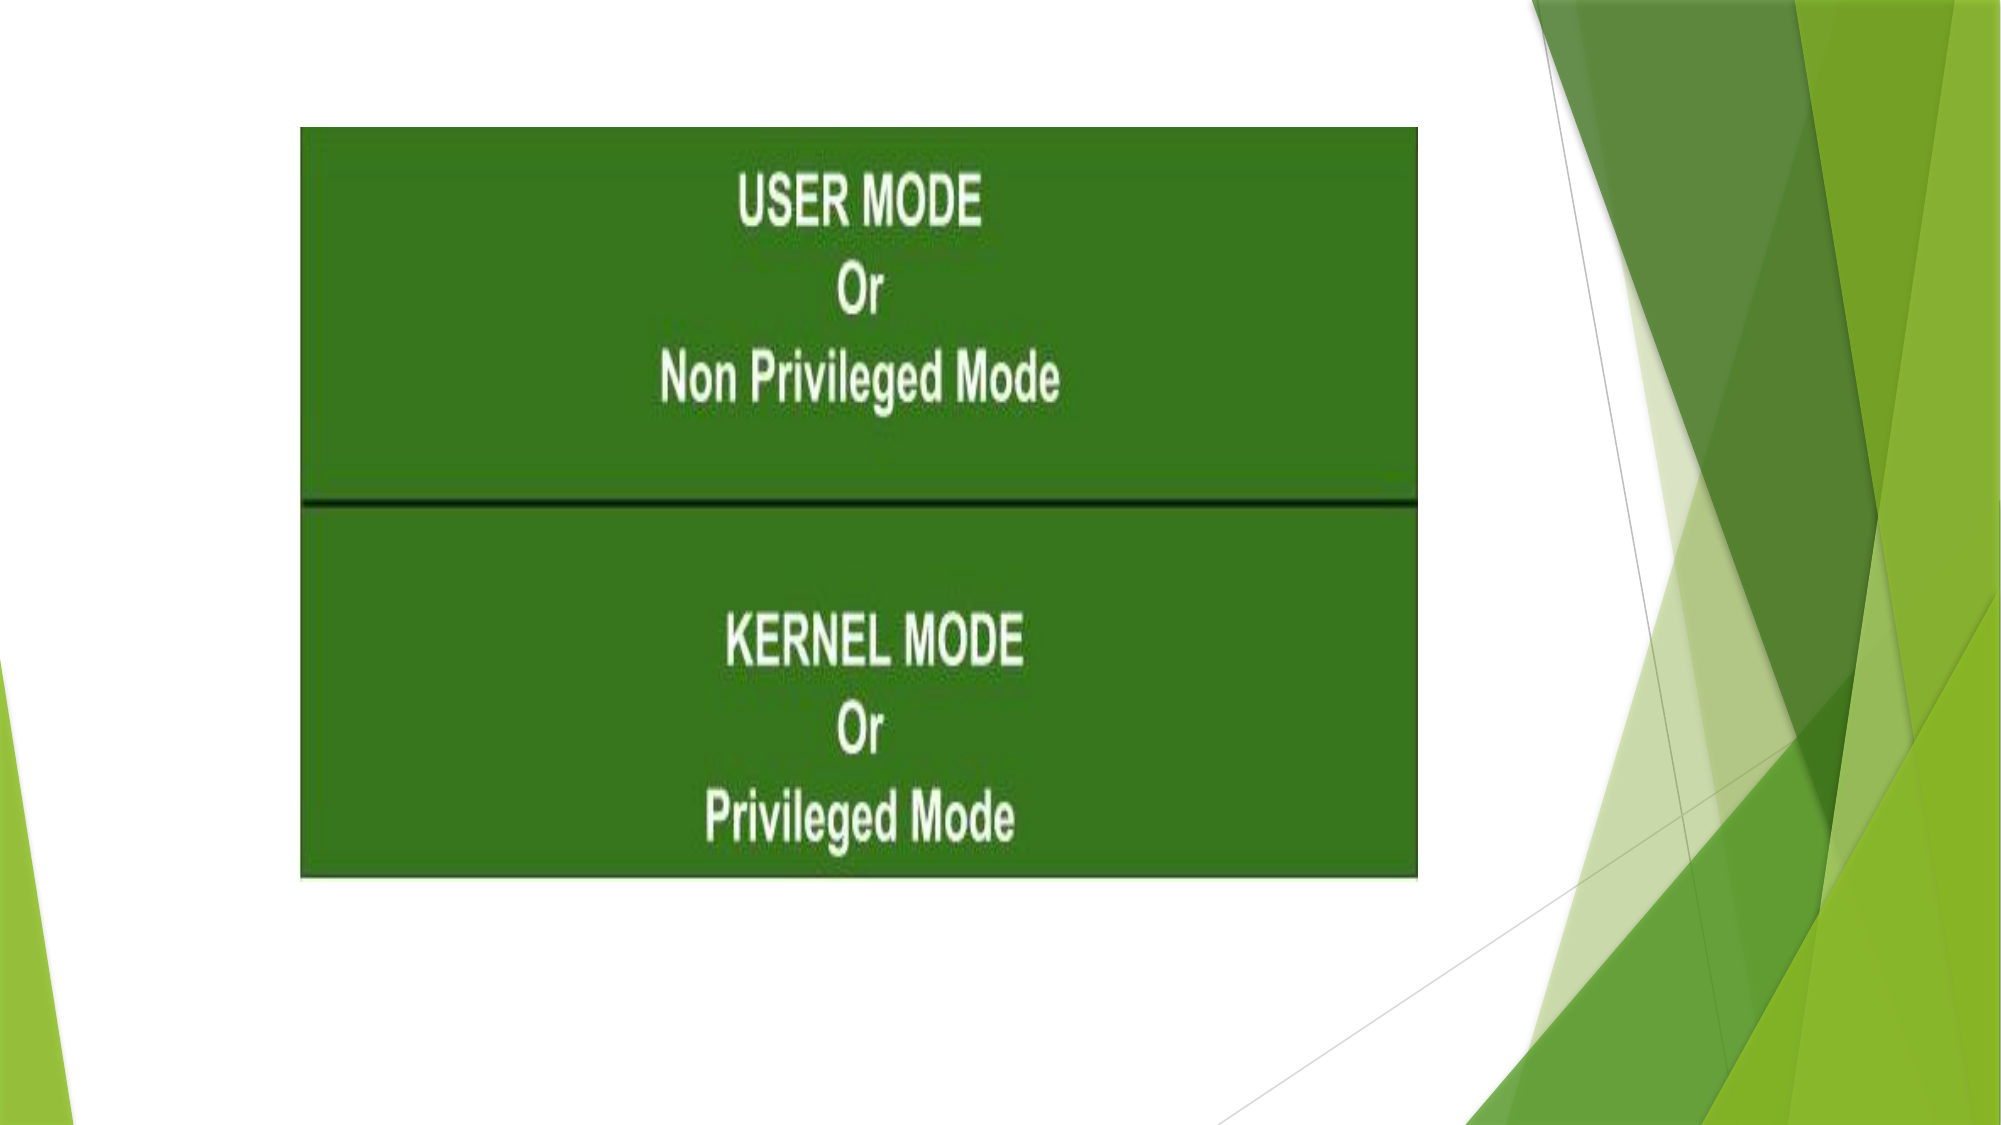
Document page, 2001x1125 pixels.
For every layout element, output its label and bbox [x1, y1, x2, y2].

list [299, 126, 1419, 882]
